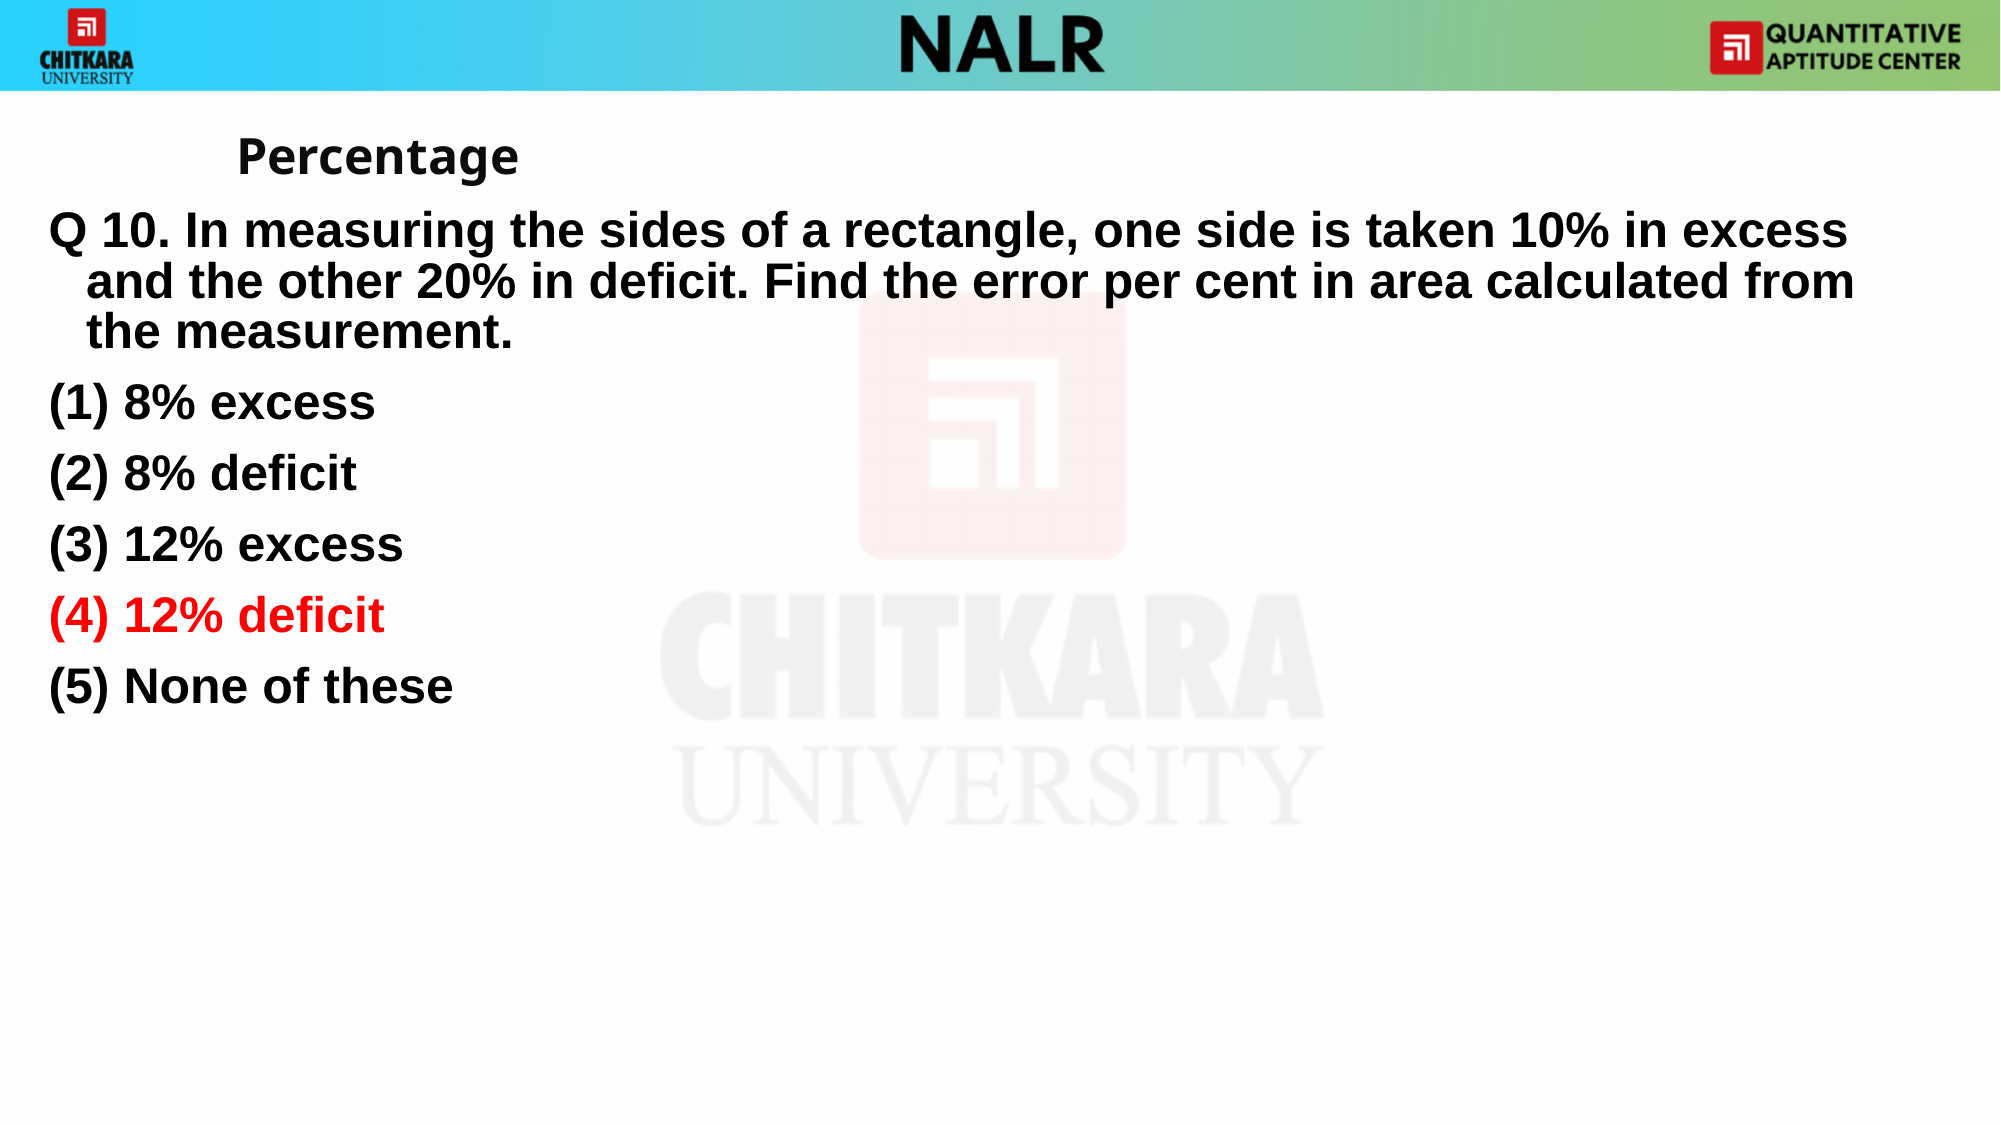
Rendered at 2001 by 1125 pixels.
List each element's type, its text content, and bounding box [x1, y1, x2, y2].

list Percentage Q 10. In measuring the sides of a rectangle, one side is taken 10% in excess and the other 20% in deficit. Find the error per cent in area calculated from the measurement. 8% excess (2) 8% deficit (3) 12% excess (4) 12% deficit (5) None of these [33, 118, 1959, 1053]
picture [0, 0, 2001, 1125]
